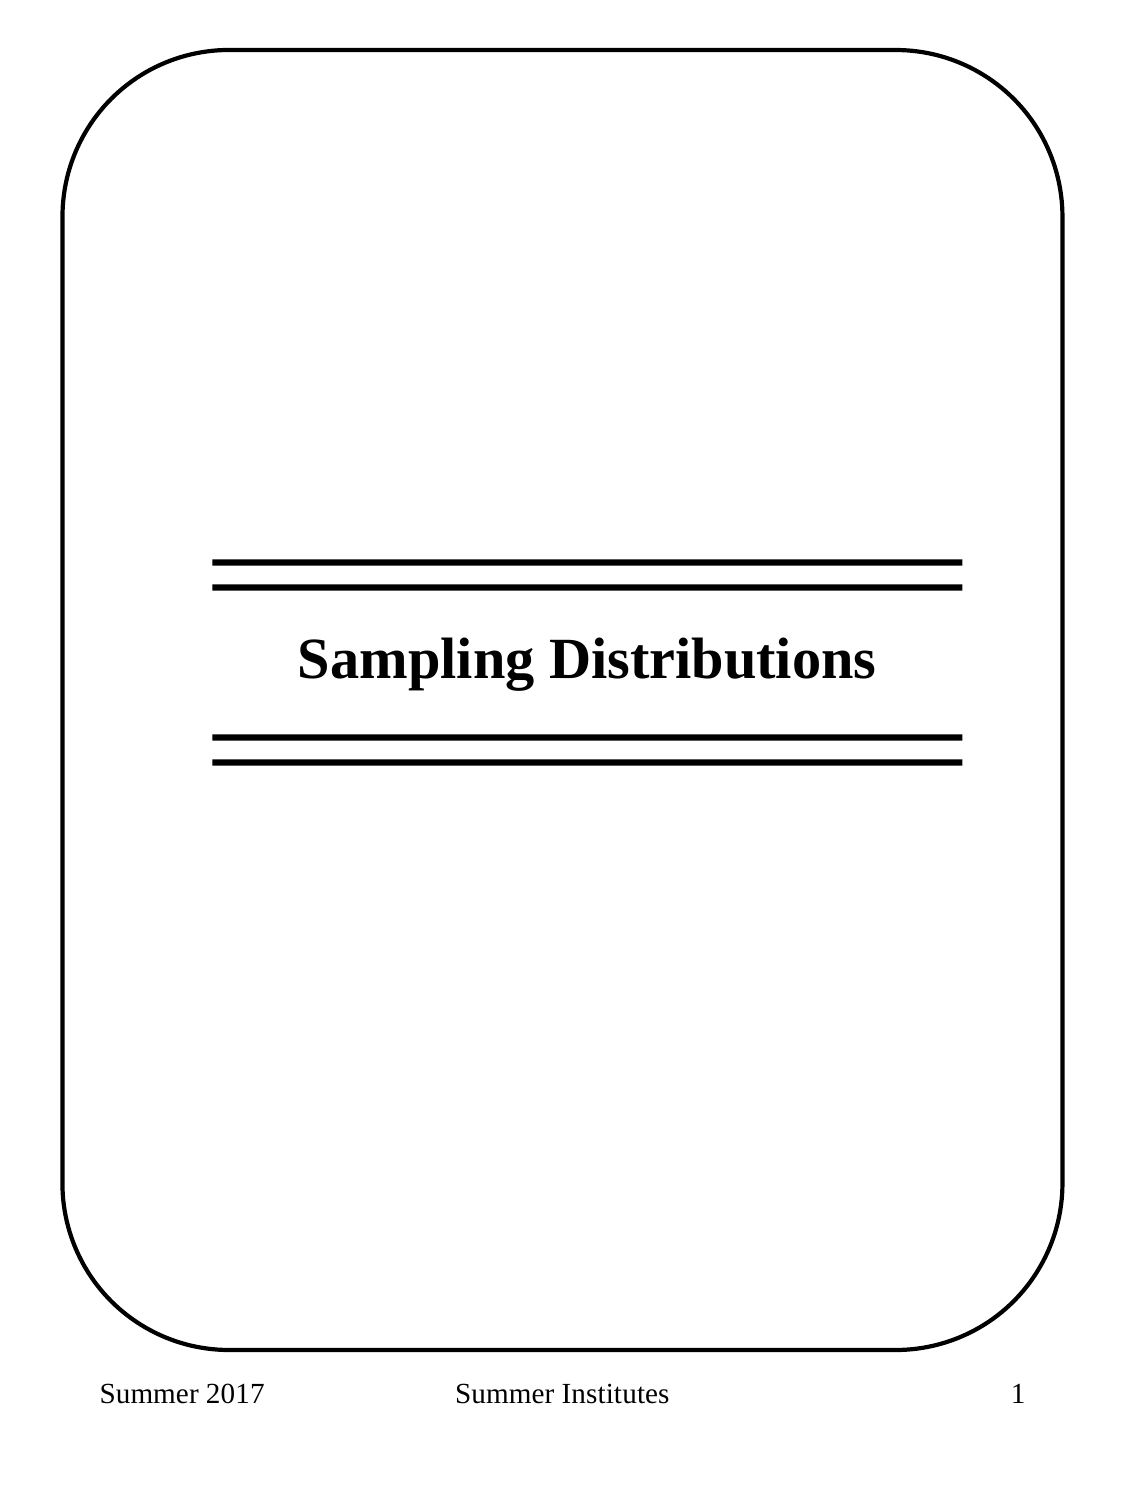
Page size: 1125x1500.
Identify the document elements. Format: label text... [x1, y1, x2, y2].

text_box Sampling Distributions [225, 612, 950, 698]
slide_number 134 [806, 1366, 1041, 1467]
slide_number Summer 2017 [84, 1366, 319, 1467]
footer Summer Institutes [384, 1366, 741, 1467]
